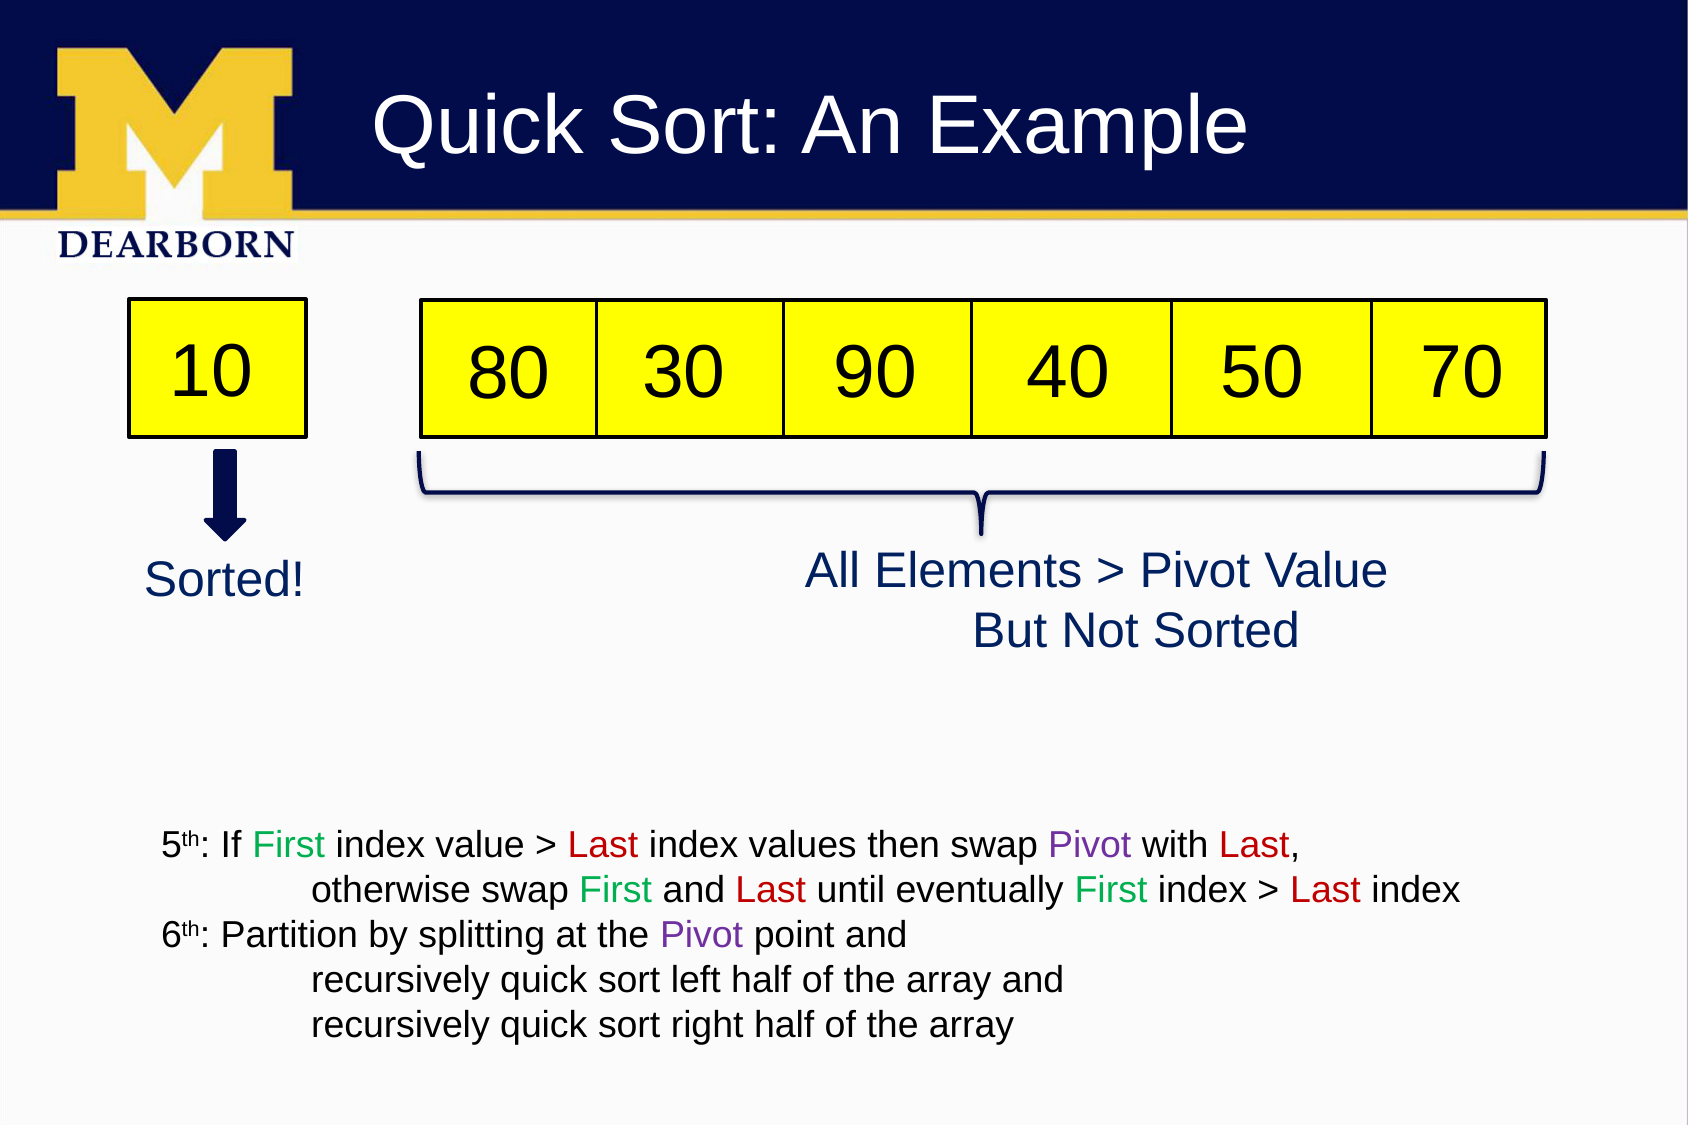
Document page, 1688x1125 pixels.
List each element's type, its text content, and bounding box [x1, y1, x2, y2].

text_box 50 [1205, 315, 1331, 420]
text_box 30 [627, 315, 753, 420]
text_box 10 [154, 314, 280, 420]
text_box Sorted! [129, 539, 341, 615]
text_box 90 [819, 315, 944, 420]
text_box 40 [1011, 315, 1137, 420]
text_box [203, 449, 247, 542]
picture [0, 0, 1688, 1125]
text_box [419, 298, 1548, 439]
text_box [127, 297, 308, 439]
text_box [416, 451, 1546, 529]
text_box 5th: If First index value > Last index values then swap Pivot with Last, otherwise swap First and Last until eventually First index > Last index 6th: Partition by splitting at the Pivot point and recursively quick sort left half of the array and recursively quick sort right half of the array [146, 812, 1547, 1098]
text_box All Elements > Pivot Value But Not Sorted [790, 529, 1459, 665]
text_box 70 [1405, 315, 1531, 420]
text_box 80 [452, 315, 578, 421]
title Quick Sort: An Example [356, 62, 1688, 154]
